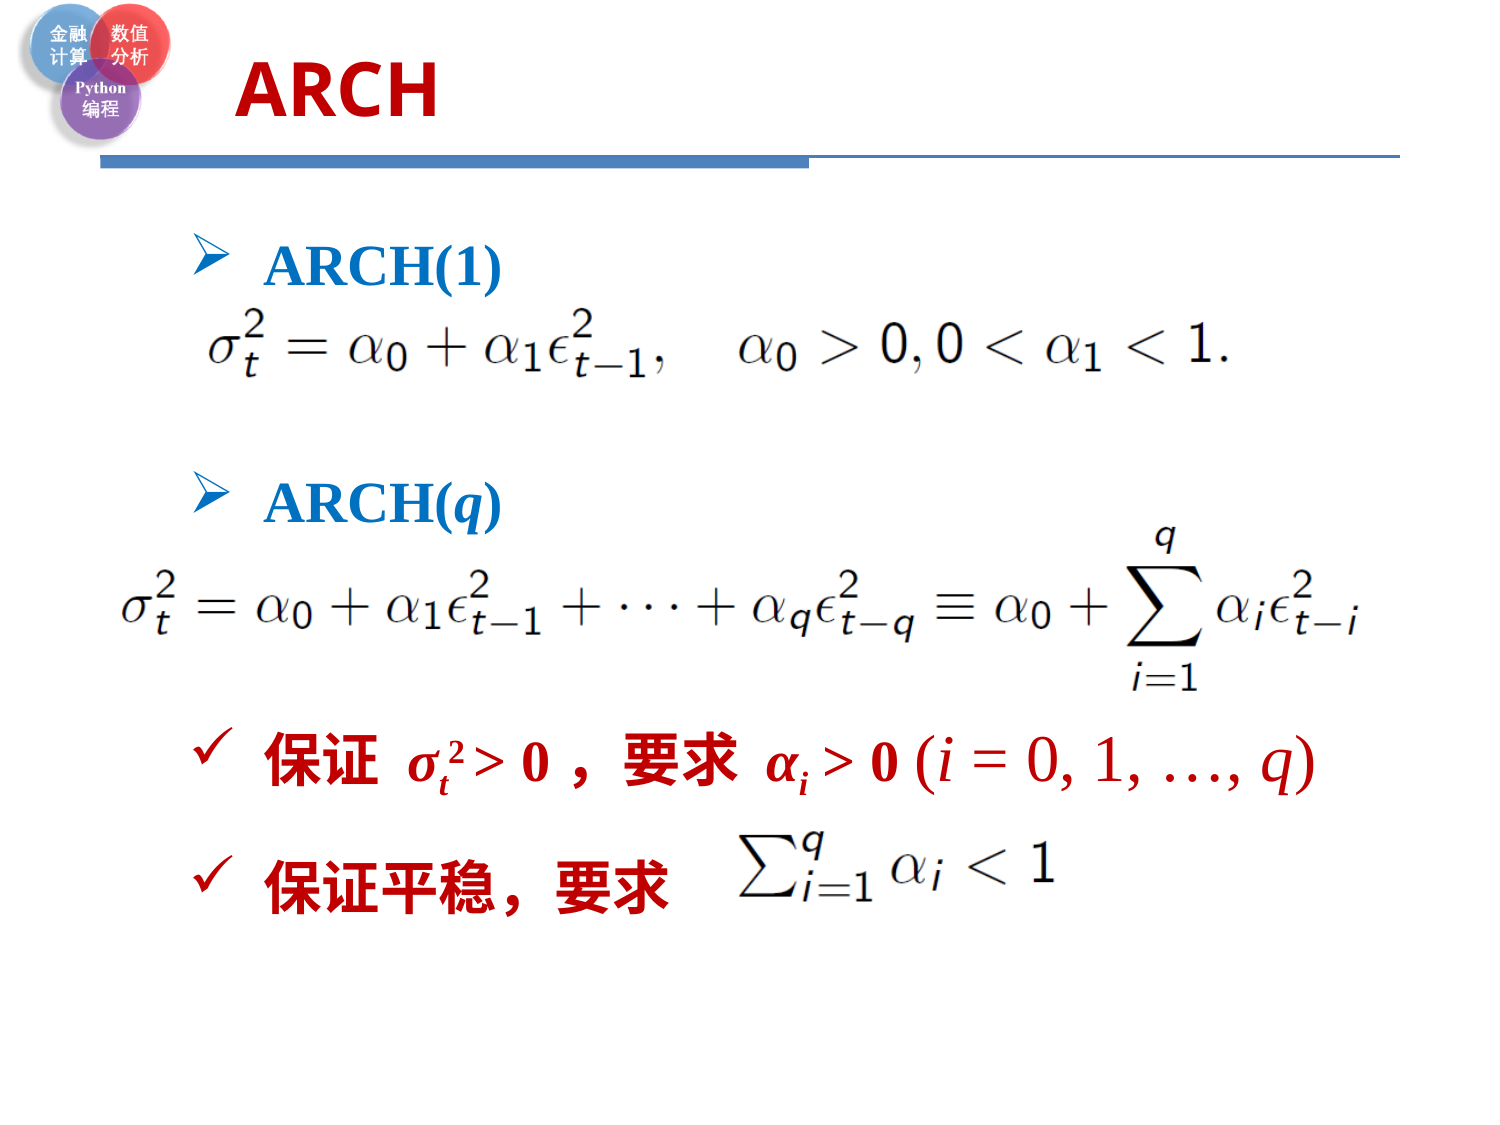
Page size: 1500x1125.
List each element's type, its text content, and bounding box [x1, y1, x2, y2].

picture [17, 0, 172, 154]
picture [201, 301, 1239, 382]
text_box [100, 156, 1400, 169]
picture [726, 829, 1058, 904]
list ARCH(1) ARCH(q) 保证 σt2 > 0，要求 αi > 0 (i = 0, 1, …, q) 保证平稳，要求 [117, 177, 1393, 1059]
picture [100, 509, 1366, 702]
text_box ARCH [220, 21, 1357, 152]
